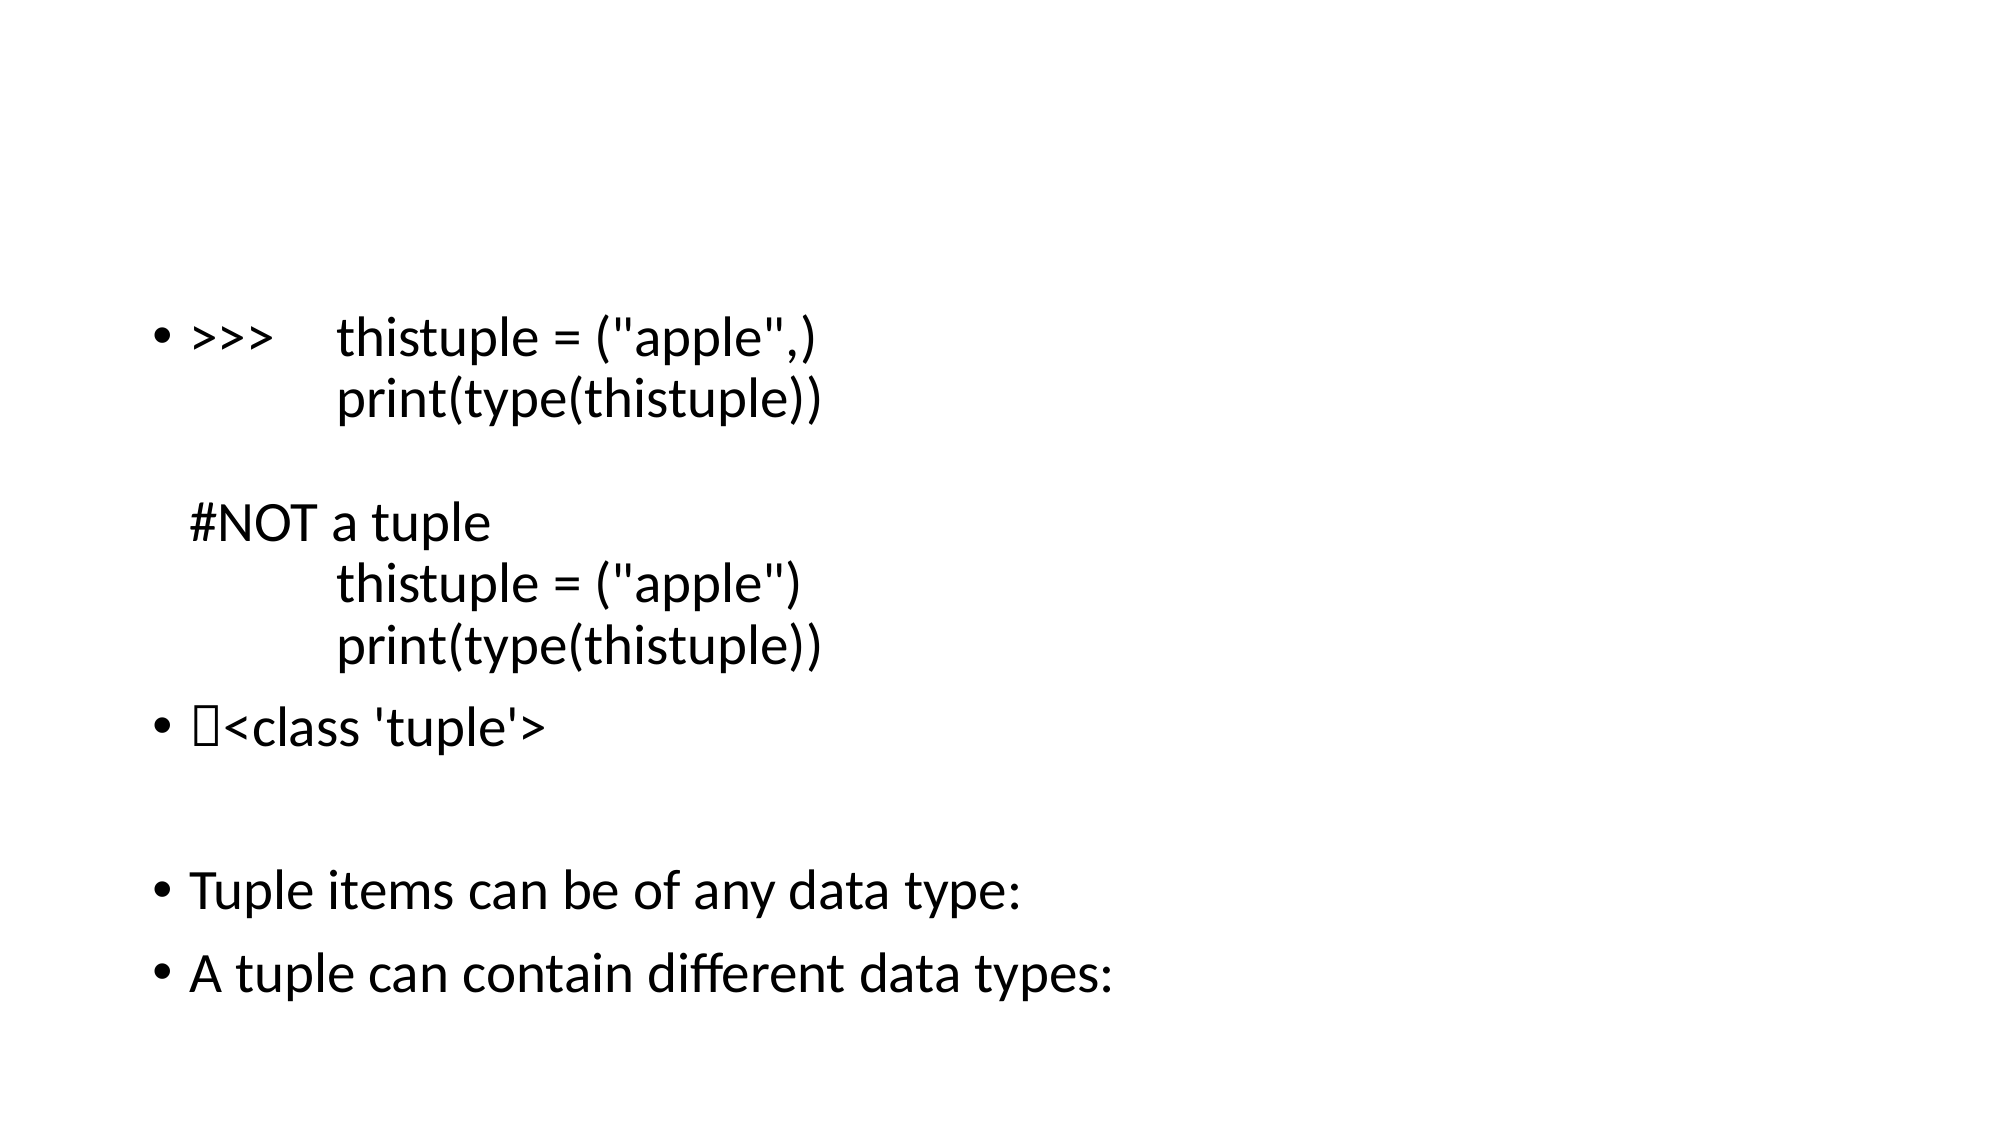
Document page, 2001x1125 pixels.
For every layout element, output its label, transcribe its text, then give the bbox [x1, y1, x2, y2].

list >>> thistuple = ("apple",) print(type(thistuple)) #NOT a tuple thistuple = ("apple") print(type(thistuple)) <class 'tuple'> Tuple items can be of any data type: A tuple can contain different data types: [137, 299, 1863, 1014]
